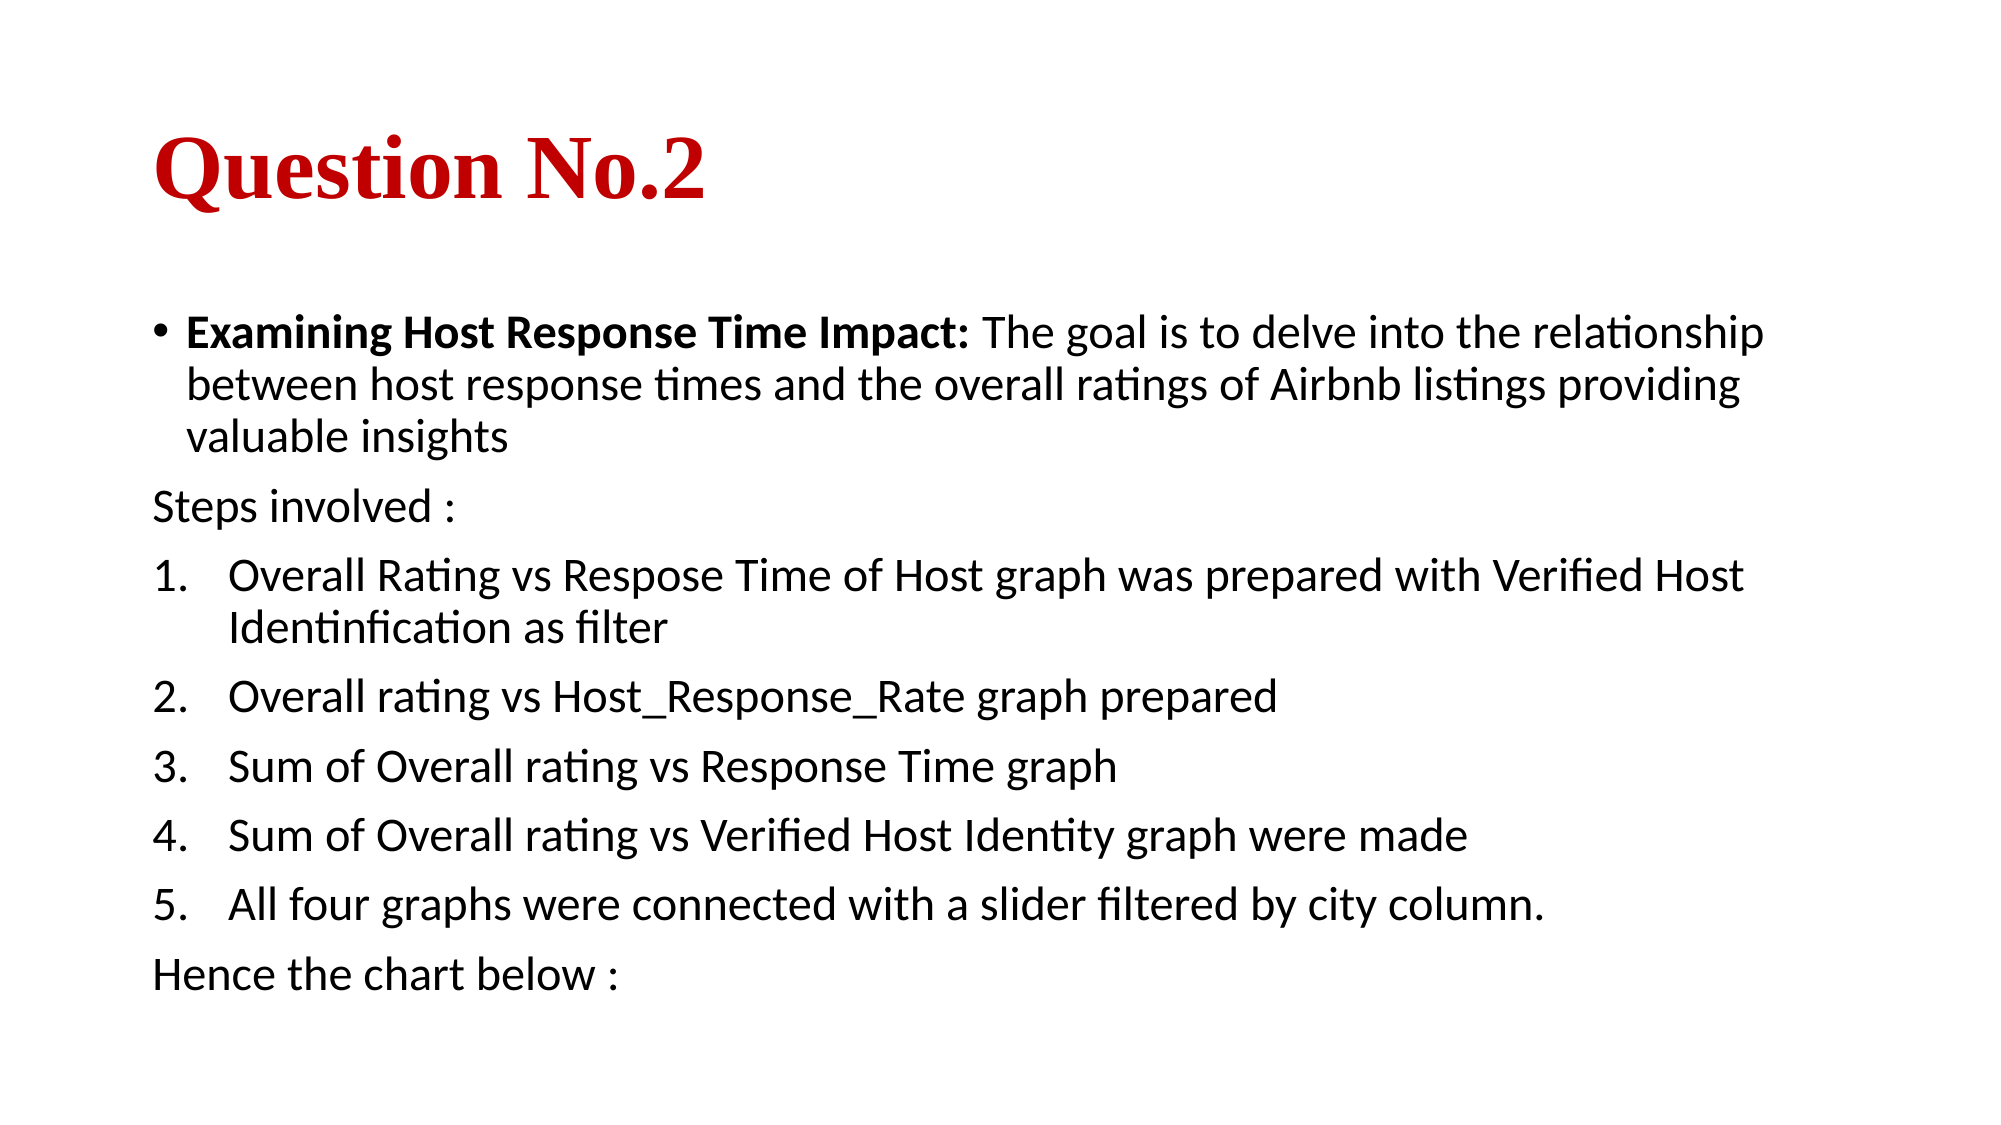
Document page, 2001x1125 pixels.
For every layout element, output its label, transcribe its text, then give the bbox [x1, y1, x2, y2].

list Examining Host Response Time Impact: The goal is to delve into the relationship between host response times and the overall ratings of Airbnb listings providing valuable insights Steps involved : Overall Rating vs Respose Time of Host graph was prepared with Verified Host Identinfication as filter Overall rating vs Host_Response_Rate graph prepared Sum of Overall rating vs Response Time graph Sum of Overall rating vs Verified Host Identity graph were made All four graphs were connected with a slider filtered by city column. Hence the chart below : [137, 299, 1863, 1014]
title Question No.2 [137, 59, 1863, 278]
